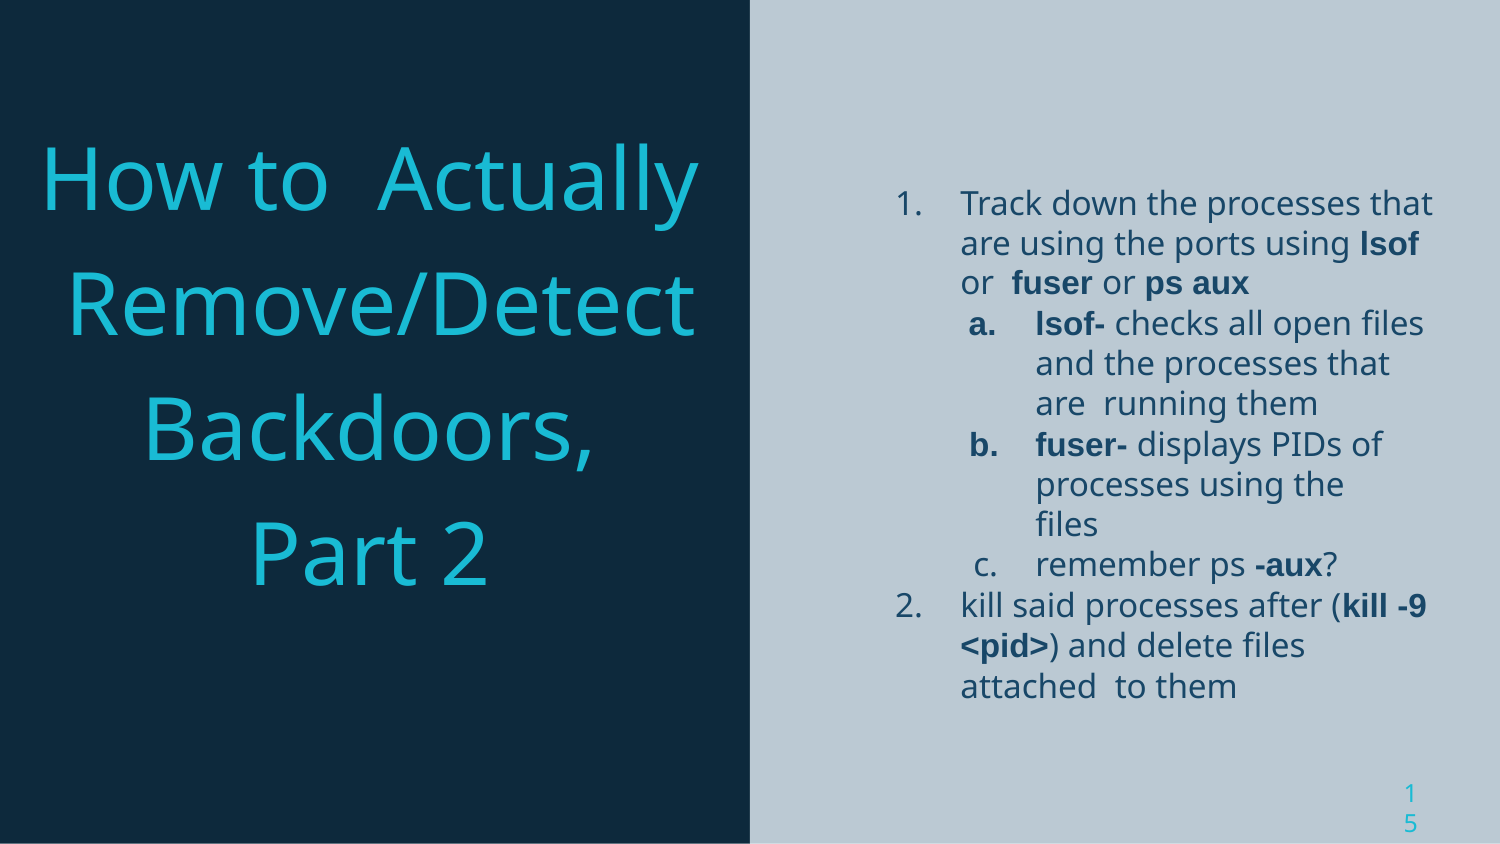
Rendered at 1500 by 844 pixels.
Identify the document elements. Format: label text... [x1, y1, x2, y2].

text_box 15 [1401, 775, 1429, 838]
text_box Track down the processes that are using the ports using lsof or fuser or ps aux lsof- checks all open ﬁles and the processes that are running them fuser- displays PIDs of processes using the ﬁles remember ps -aux? kill said processes after (kill -9 <pid>) and delete ﬁles attached to them [893, 179, 1451, 705]
text_box [0, 0, 749, 844]
title How to Actually Remove/Detect Backdoors, Part 2 [30, 97, 708, 603]
text_box [749, 0, 1500, 844]
